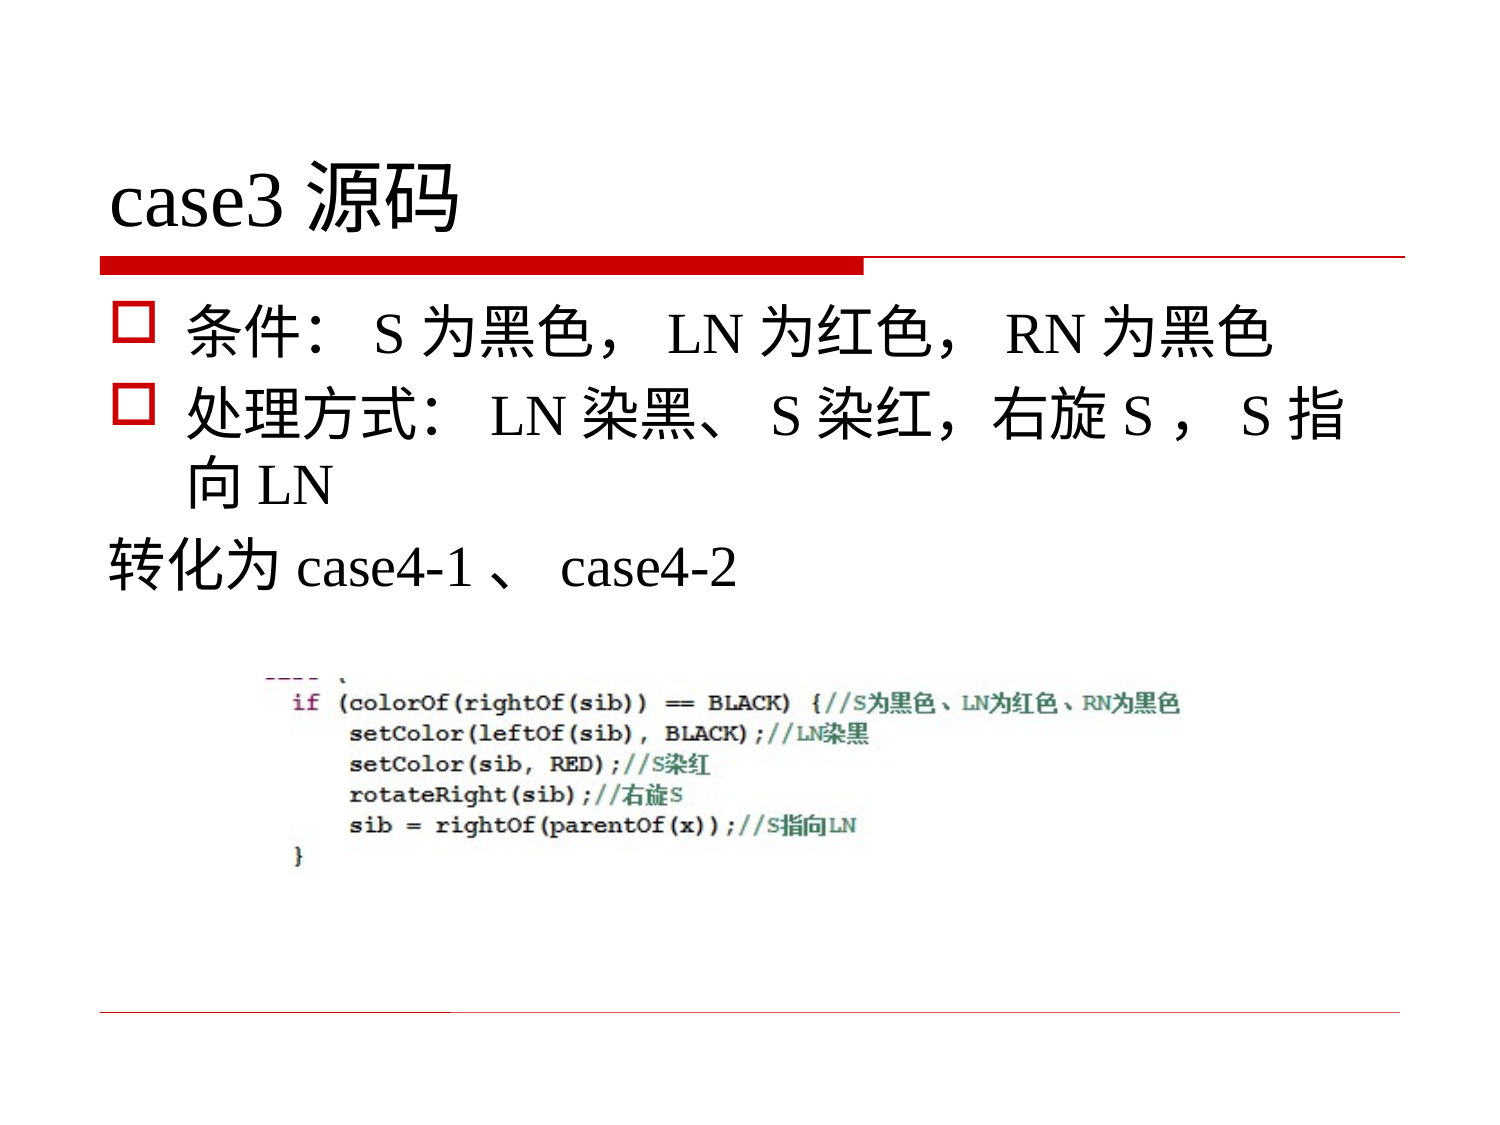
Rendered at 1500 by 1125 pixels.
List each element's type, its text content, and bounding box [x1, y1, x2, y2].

picture [263, 677, 1216, 876]
title case3源码 [94, 50, 1407, 250]
list 条件：S为黑色，LN为红色，RN为黑色 处理方式：LN染黑、S染红，右旋S，S指向LN 转化为case4-1、case4-2 [92, 287, 1406, 988]
